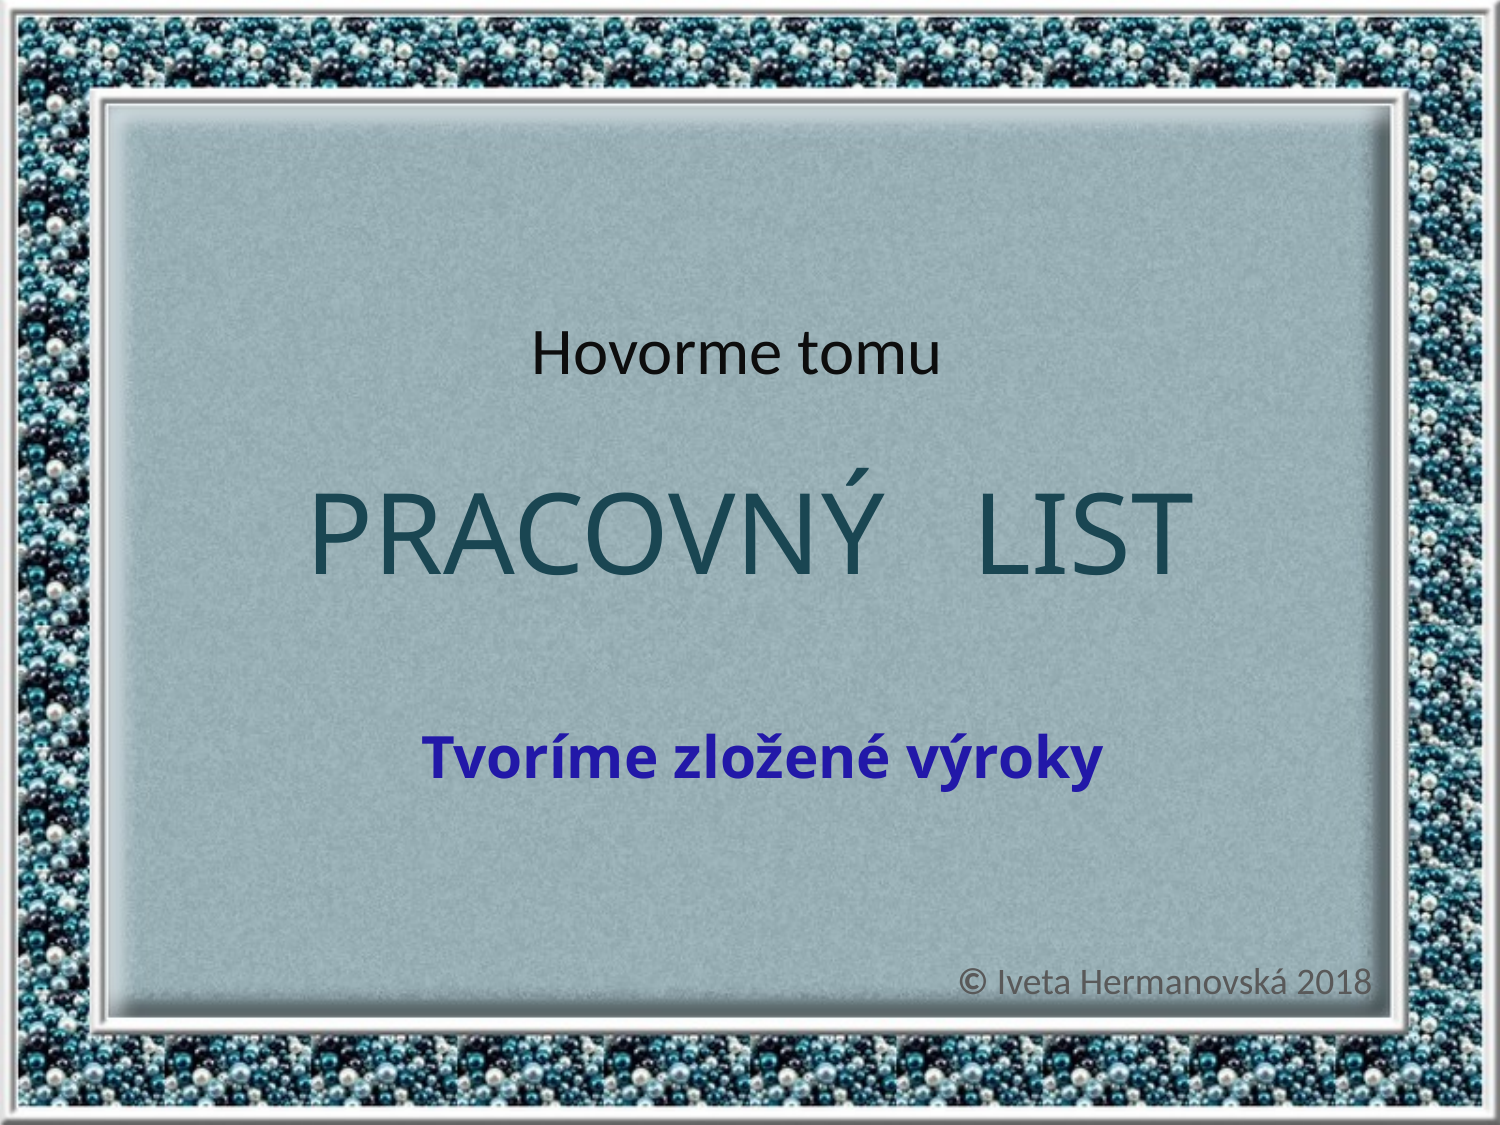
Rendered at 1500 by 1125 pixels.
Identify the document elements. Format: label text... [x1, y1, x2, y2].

text_box Tvoríme zložené výroky [337, 712, 1188, 798]
subtitle Hovorme tomu [212, 299, 1263, 425]
picture [0, 0, 1500, 1125]
text_box © Iveta Hermanovská 2018 [812, 949, 1388, 1010]
title PRACOVNÝ LIST [112, 408, 1388, 650]
